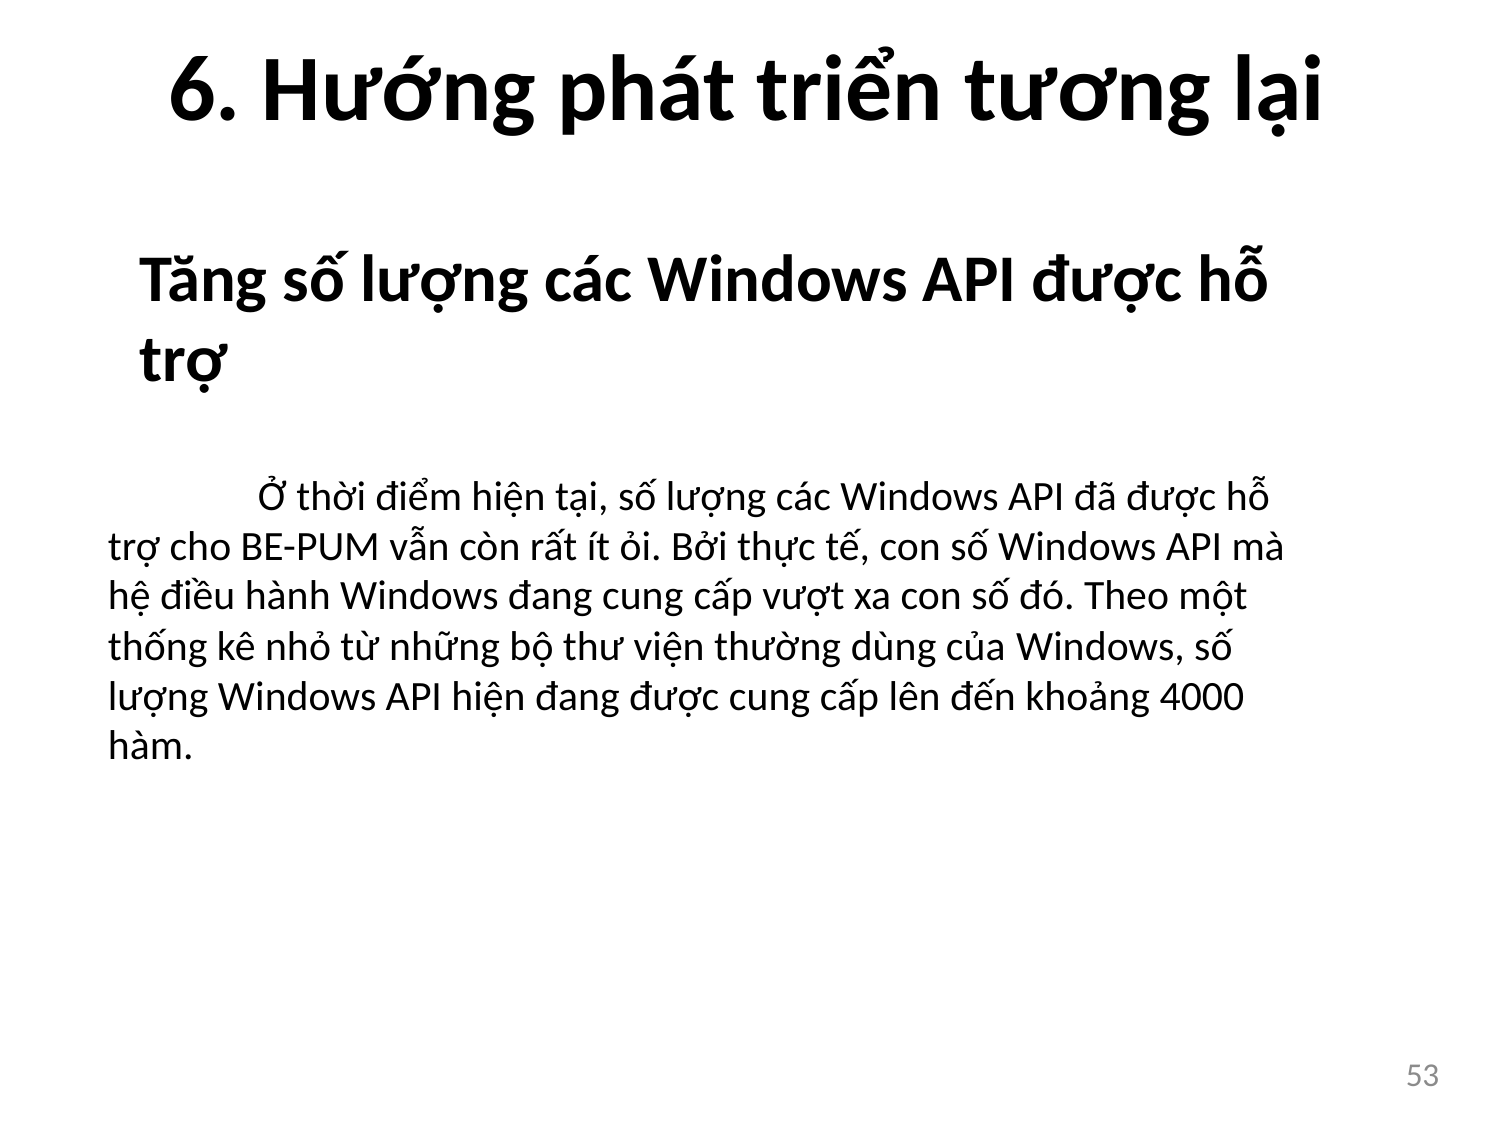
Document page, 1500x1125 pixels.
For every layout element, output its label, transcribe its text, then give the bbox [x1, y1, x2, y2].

text_box 6. Hướng phát triển tương lại [99, 29, 1394, 150]
text_box Tăng số lượng các Windows API được hỗ trợ [124, 227, 1358, 402]
text_box Ở thời điểm hiện tại, số lượng các Windows API đã được hỗ trợ cho BE-PUM vẫn còn rất ít ỏi. Bởi thực tế, con số Windows API mà hệ điều hành Windows đang cung cấp vượt xa con số đó. Theo một thống kê nhỏ từ những bộ thư viện thường dùng của Windows, số lượng Windows API hiện đang được cung cấp lên đến khoảng 4000 hàm. [93, 460, 1343, 826]
slide_number 53 [1116, 1042, 1455, 1103]
